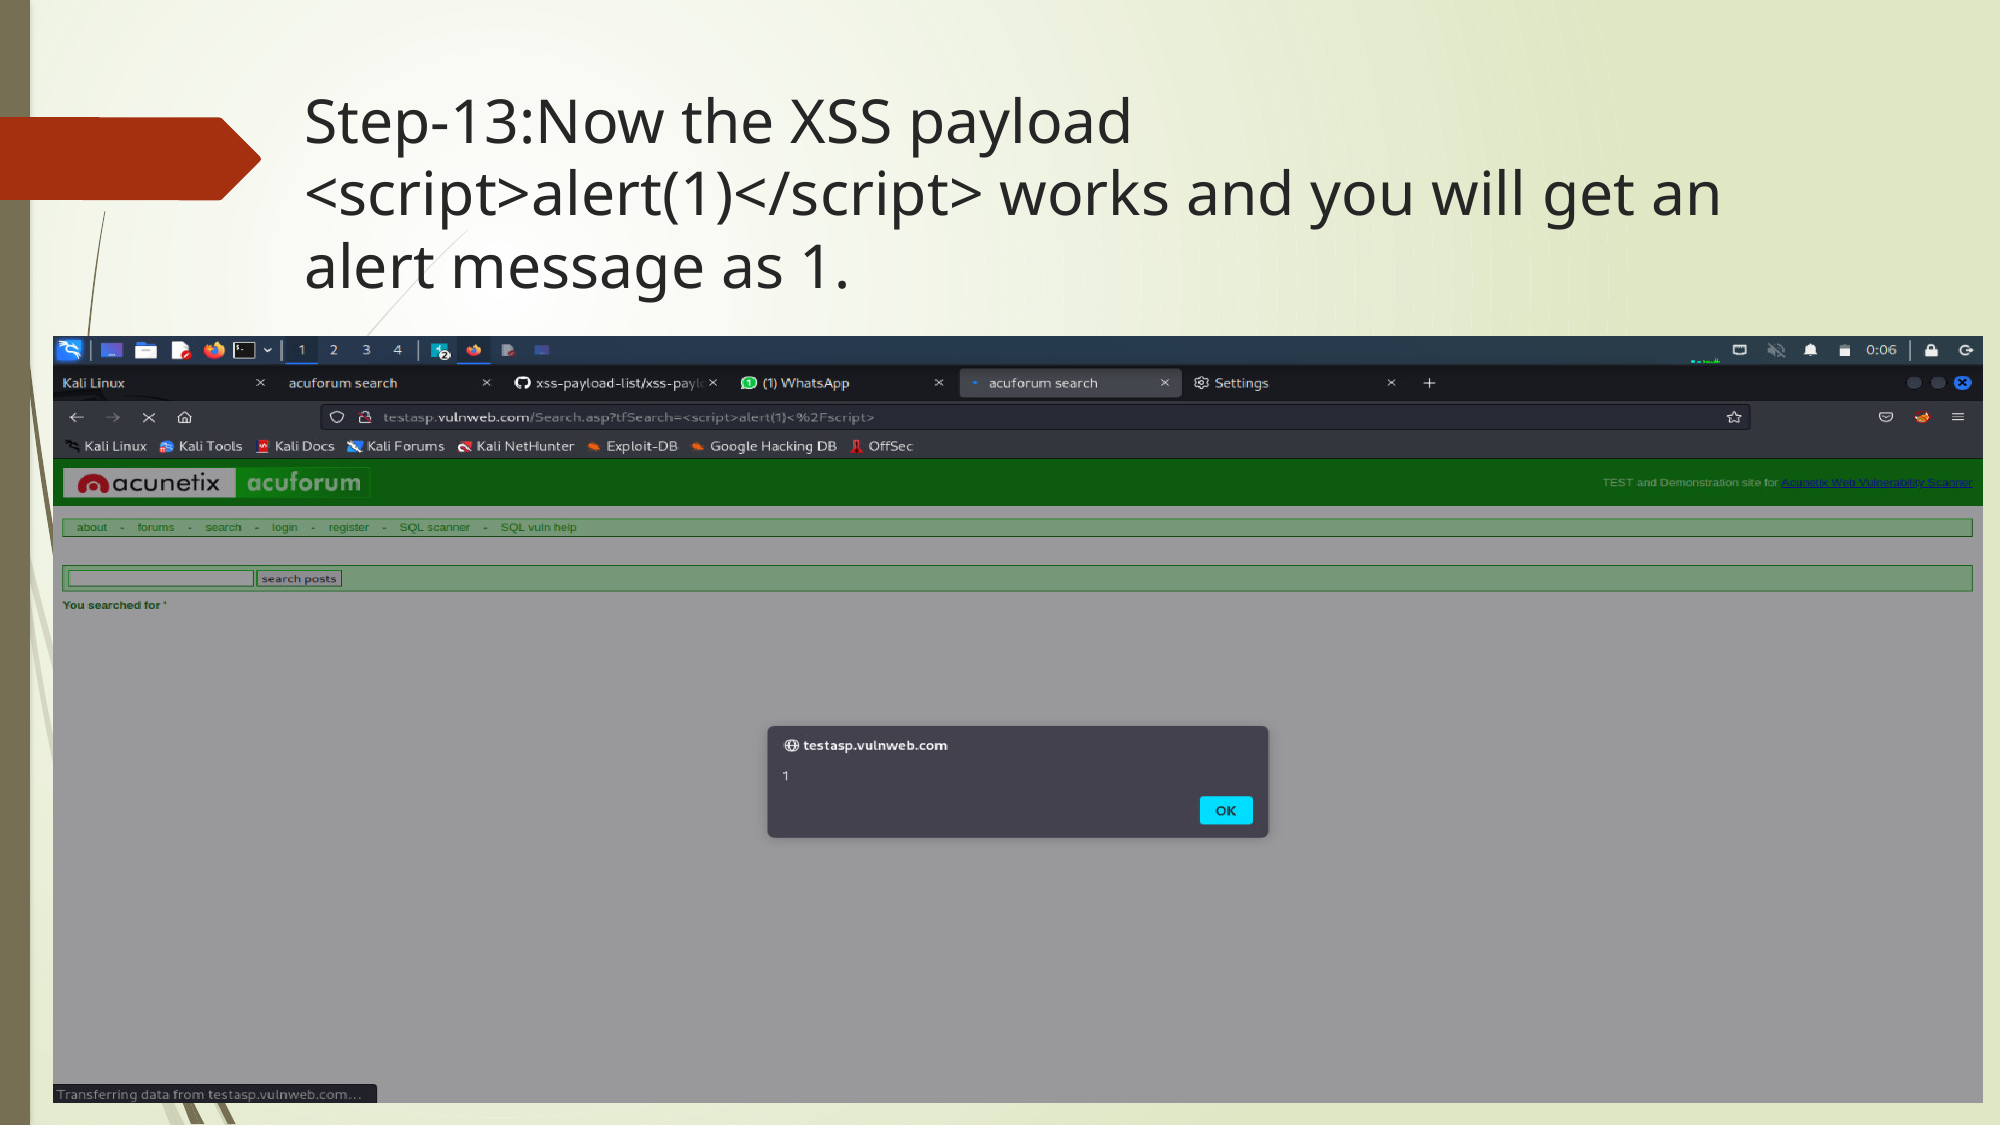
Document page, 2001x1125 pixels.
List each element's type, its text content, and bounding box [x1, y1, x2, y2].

title Step-13:Now the XSS payload <script>alert(1)</script> works and you will get an alert message as 1. [289, 74, 1751, 311]
picture [53, 336, 1983, 1103]
